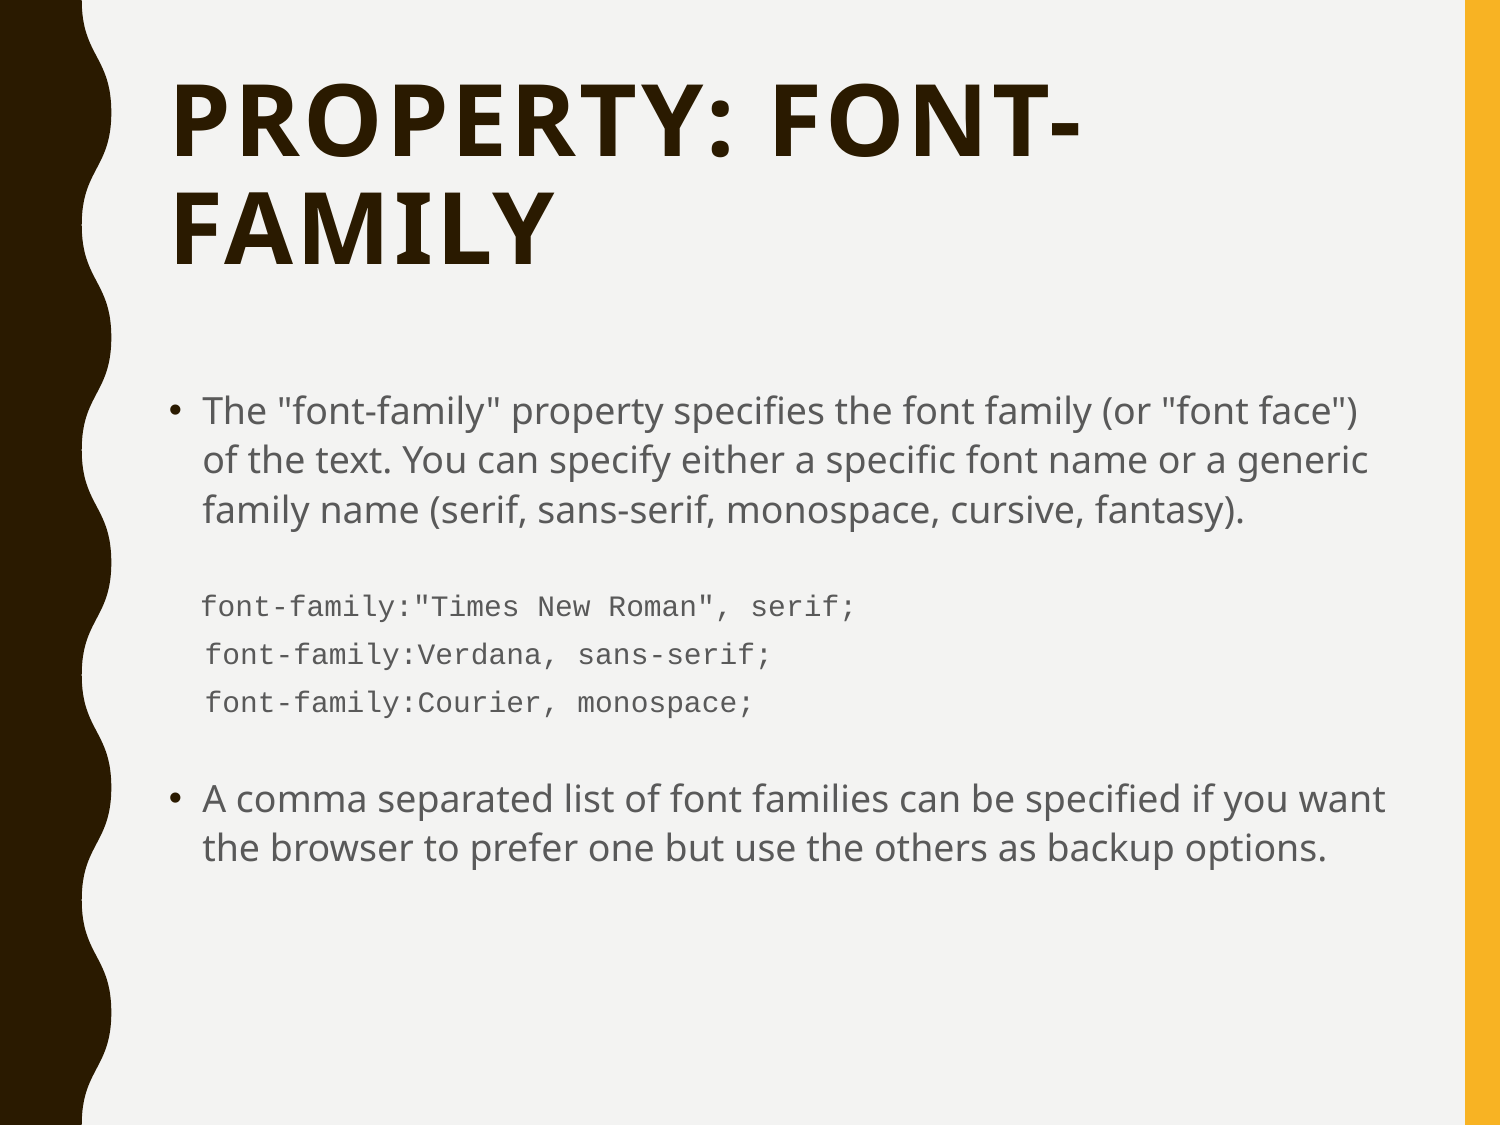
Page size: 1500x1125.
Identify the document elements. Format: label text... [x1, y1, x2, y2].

title Property: font-family [154, 62, 1407, 308]
list The "font-family" property specifies the font family (or "font face") of the text. You can specify either a specific font name or a generic family name (serif, sans-serif, monospace, cursive, fantasy). font-family:"Times New Roman", serif; font-family:Verdana, sans-serif; font-family:Courier, monospace; A comma separated list of font families can be specified if you want the browser to prefer one but use the others as backup options. [154, 375, 1407, 965]
